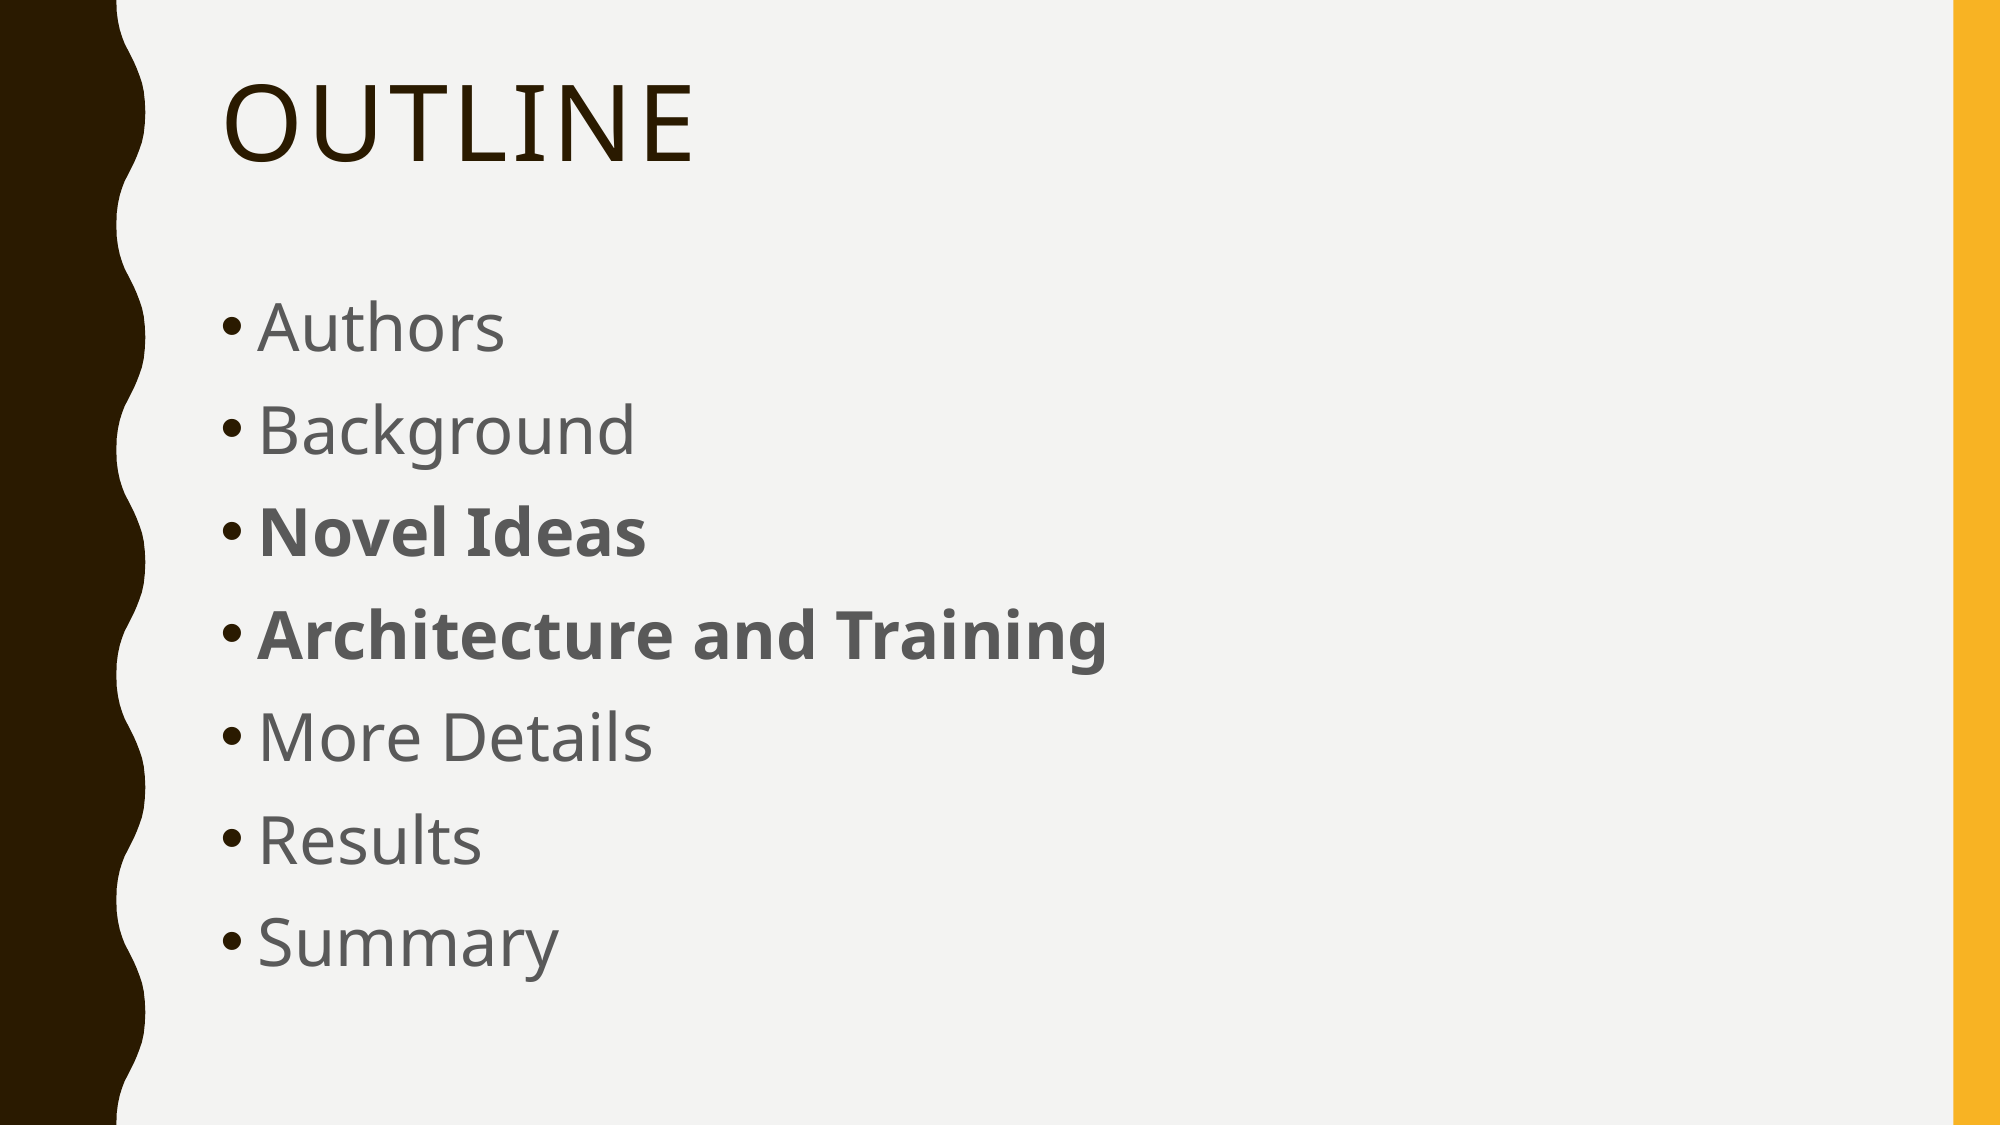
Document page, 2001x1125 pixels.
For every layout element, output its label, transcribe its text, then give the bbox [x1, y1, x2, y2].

list Authors Background Novel Ideas Architecture and Training More Details Results Summary [205, 269, 1875, 983]
title Outline [205, 62, 1875, 225]
